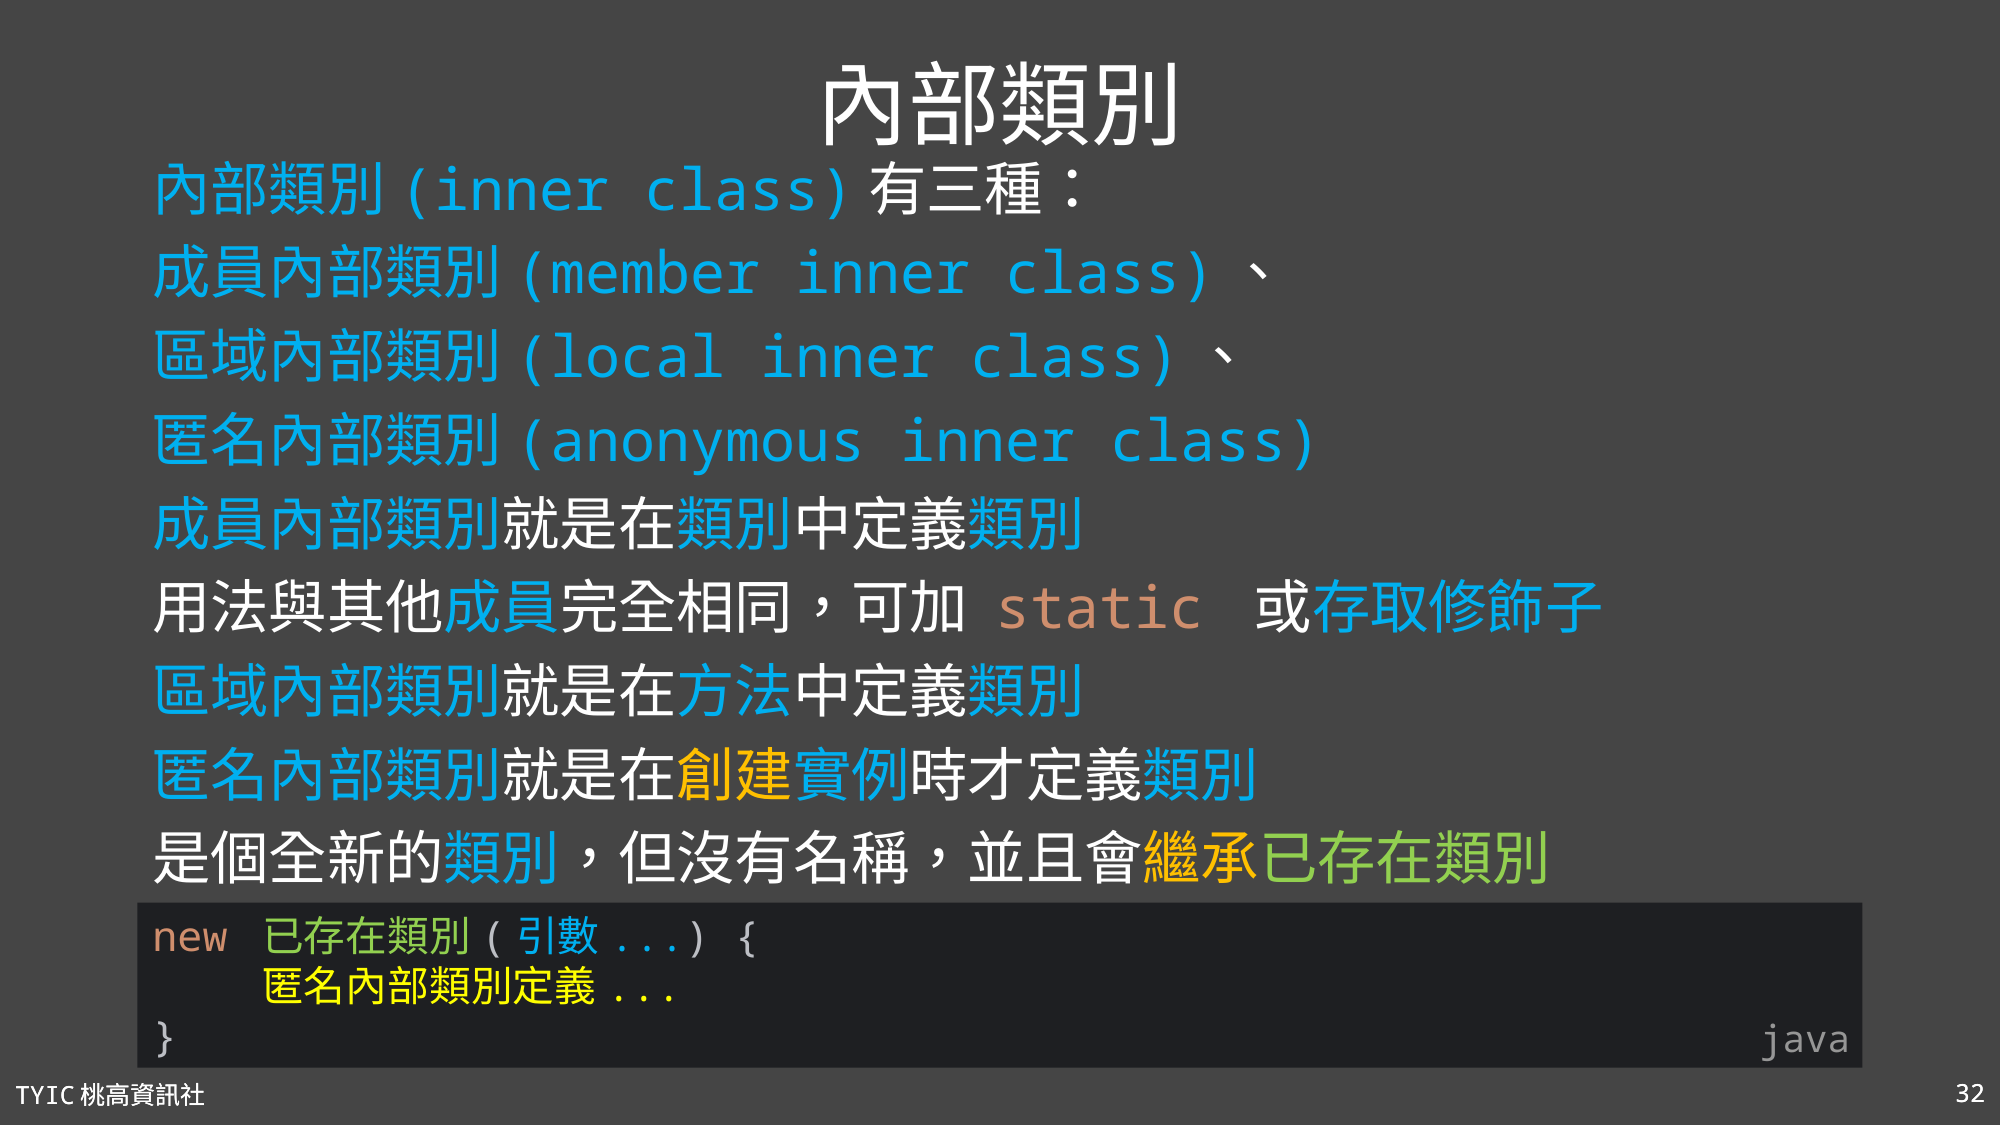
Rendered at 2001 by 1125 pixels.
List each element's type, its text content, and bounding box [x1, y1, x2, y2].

text_box java [1745, 1007, 1865, 1068]
list 內部類別(inner class)有三種： 成員內部類別(member inner class)、 區域內部類別(local inner class)、 匿名內部類別(anonymous inner class) 成員內部類別就是在類別中定義類別 用法與其他成員完全相同，可加 static 或存取修飾子 區域內部類別就是在方法中定義類別 匿名內部類別就是在創建實例時才定義類別 是個全新的類別，但沒有名稱，並且會繼承已存在類別 [137, 152, 1863, 902]
text_box new 已存在類別(引數...) { 匿名內部類別定義... } [137, 902, 1863, 1068]
title 內部類別 [137, 0, 1863, 152]
